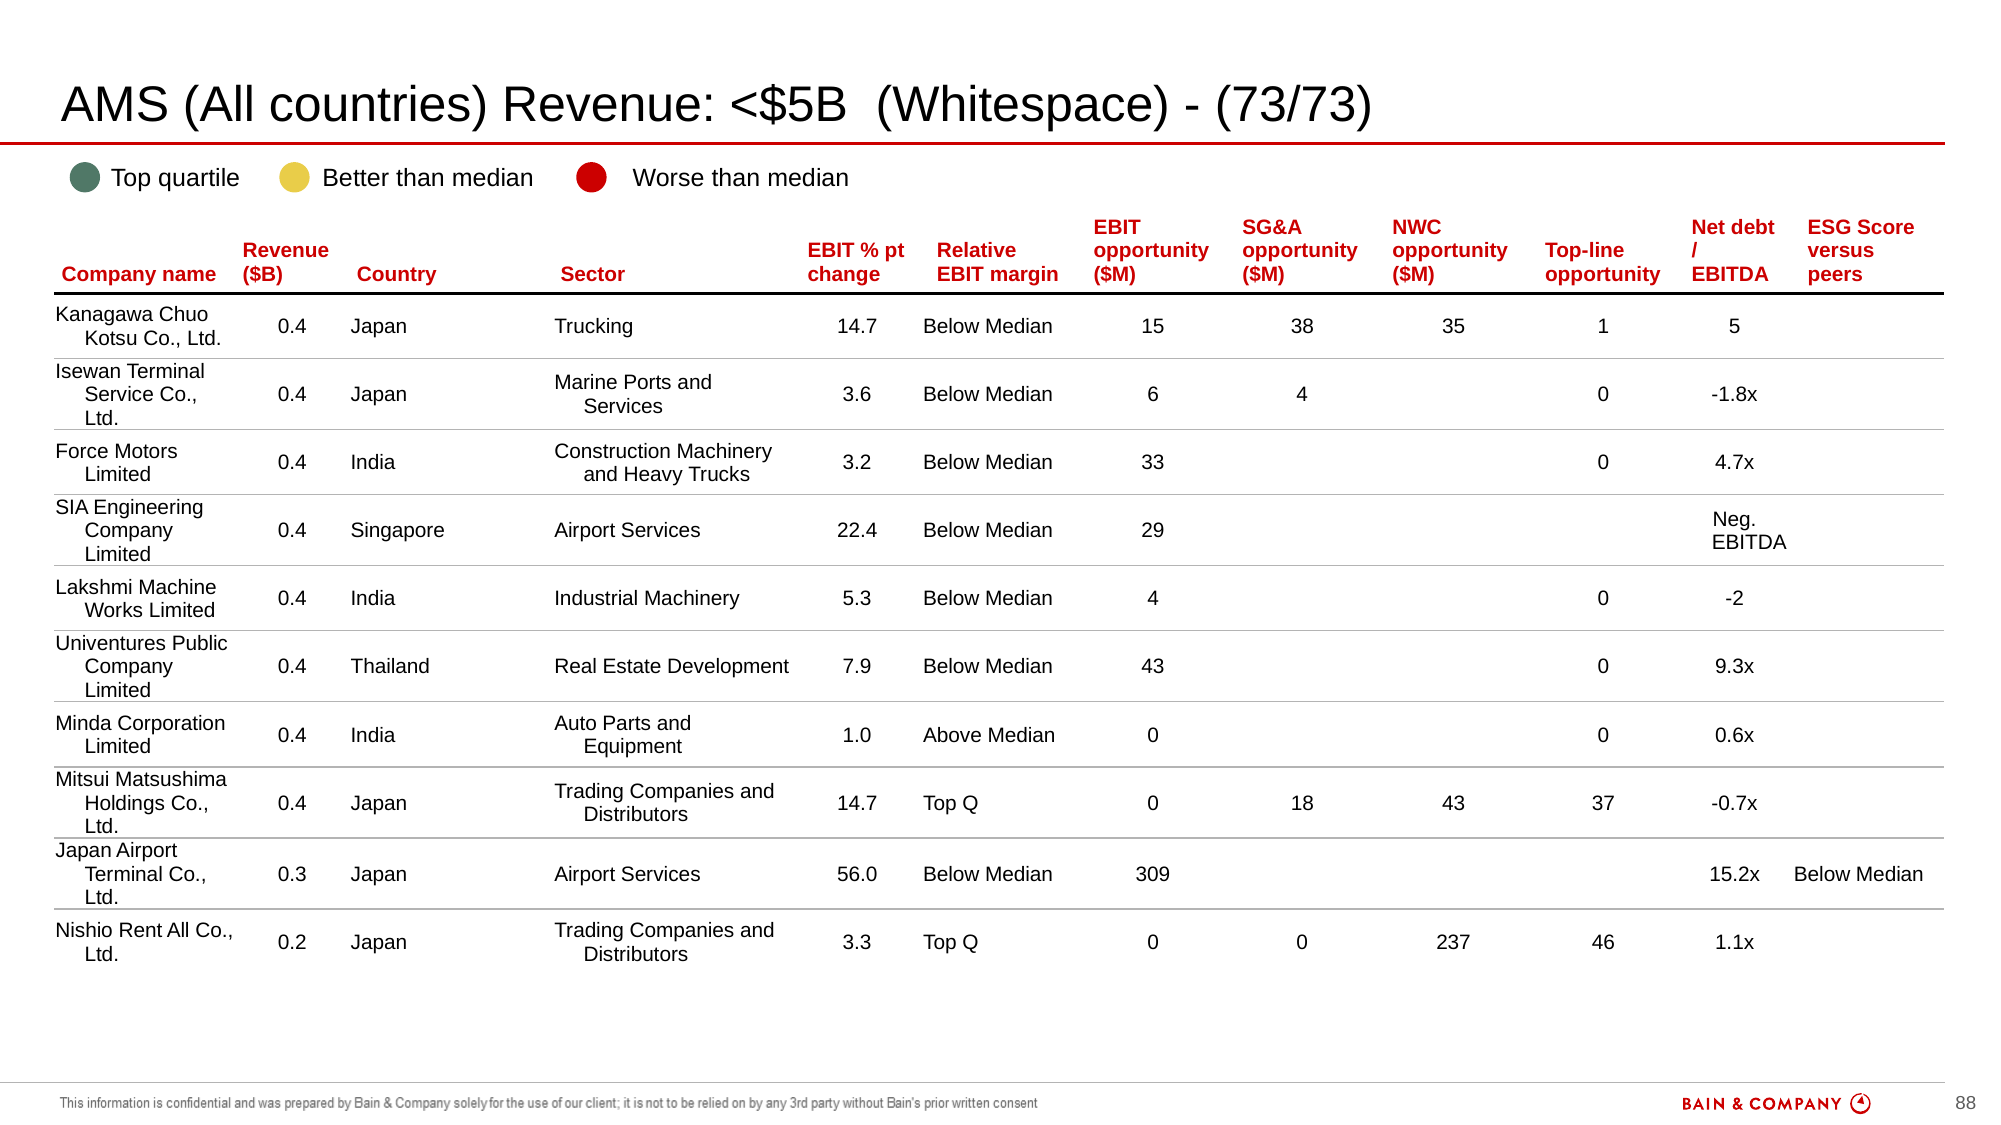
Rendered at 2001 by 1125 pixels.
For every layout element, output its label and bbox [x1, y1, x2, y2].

table_cell [54, 430, 1944, 494]
picture [51, 1089, 1103, 1119]
table_cell [54, 295, 1944, 358]
table_cell [54, 631, 1944, 701]
table_cell [54, 495, 1944, 565]
title [54, 0, 1945, 144]
table_header [54, 156, 892, 199]
table_cell [54, 566, 1944, 630]
table_cell [54, 839, 1944, 908]
table_header [54, 208, 1944, 292]
table_cell [54, 359, 1944, 429]
table_cell [54, 702, 1944, 766]
table_cell [54, 768, 1944, 837]
table_cell [54, 910, 1944, 974]
